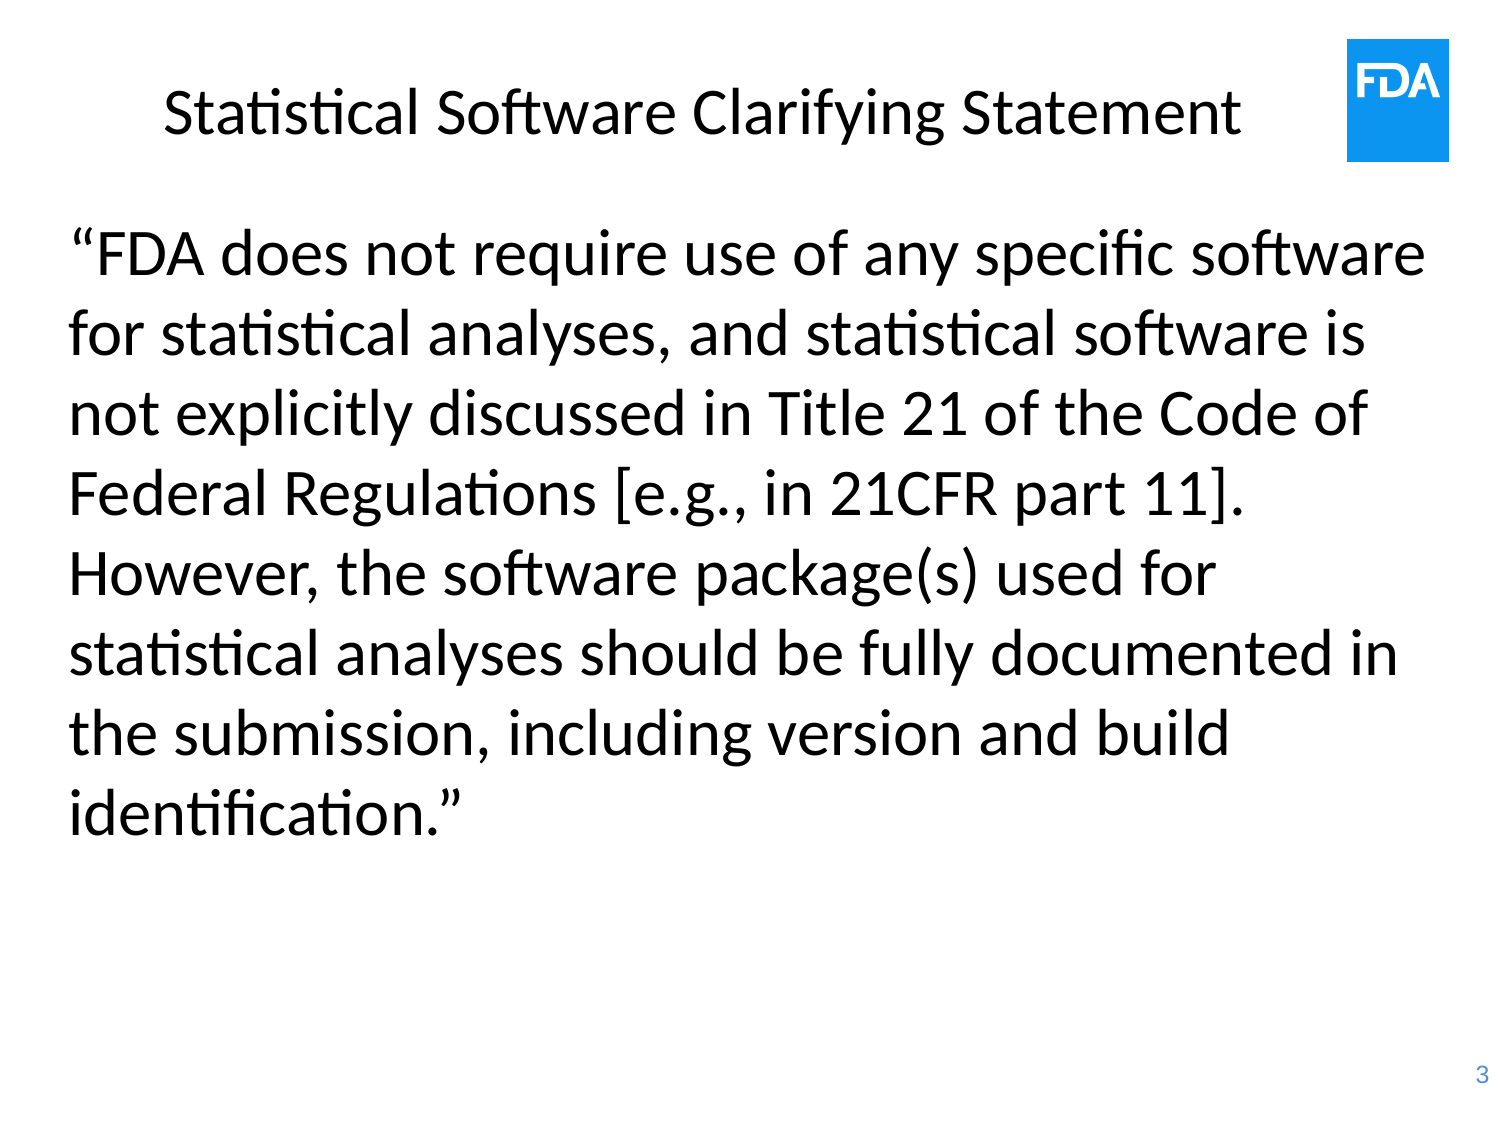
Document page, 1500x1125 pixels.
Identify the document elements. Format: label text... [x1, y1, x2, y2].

list “FDA does not require use of any specific software for statistical analyses, and statistical software is not explicitly discussed in Title 21 of the Code of Federal Regulations [e.g., in 21CFR part 11]. However, the software package(s) used for statistical analyses should be fully documented in the submission, including version and build identification.” [53, 200, 1449, 1009]
picture [1347, 39, 1449, 162]
title Statistical Software Clarifying Statement [70, 31, 1337, 184]
